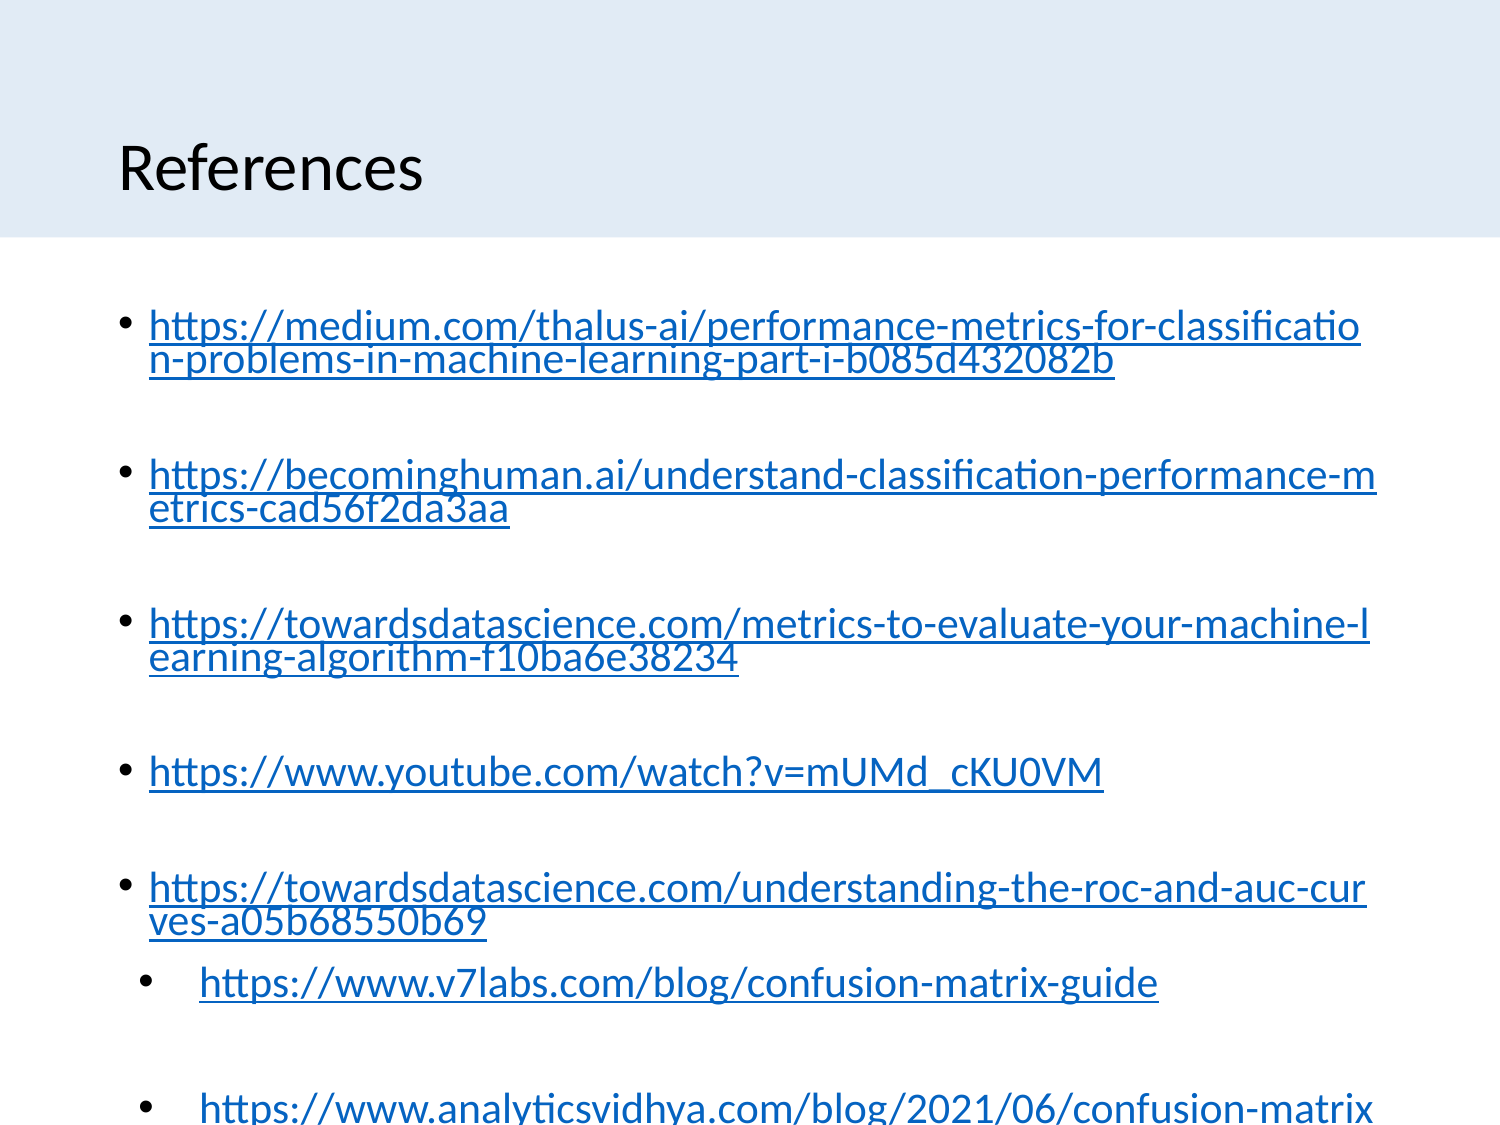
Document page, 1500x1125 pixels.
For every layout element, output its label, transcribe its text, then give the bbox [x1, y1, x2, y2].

title References [103, 59, 1397, 278]
list https://medium.com/thalus-ai/performance-metrics-for-classification-problems-in-machine-learning-part-i-b085d432082b https://becominghuman.ai/understand-classification-performance-metrics-cad56f2da3aa https://towardsdatascience.com/metrics-to-evaluate-your-machine-learning-algorithm-f10ba6e38234 https://www.youtube.com/watch?v=mUMd_cKU0VM https://towardsdatascience.com/understanding-the-roc-and-auc-curves-a05b68550b69 https://www.v7labs.com/blog/confusion-matrix-guide https://www.analyticsvidhya.com/blog/2021/06/confusion-matrix-for-multi-class-classification/ [103, 299, 1397, 1014]
